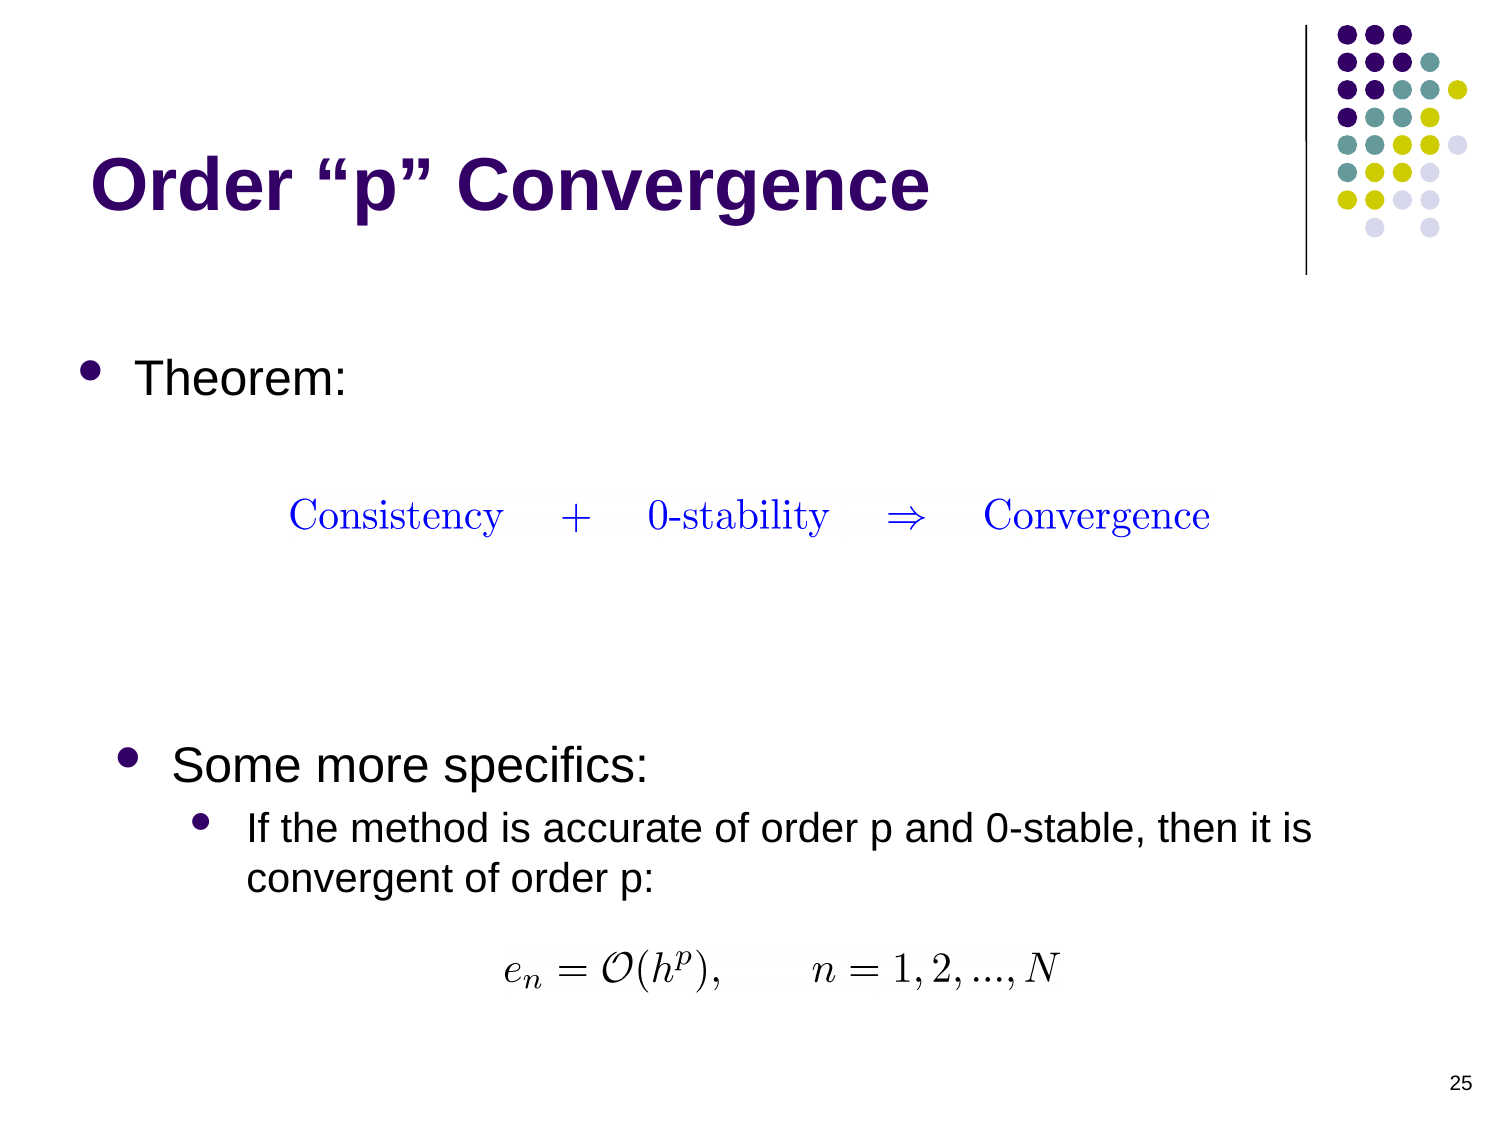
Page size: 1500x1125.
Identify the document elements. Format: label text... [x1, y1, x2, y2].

title Order “p” Convergence [74, 19, 1313, 233]
picture [504, 949, 1063, 996]
list Theorem: [62, 337, 1076, 426]
text_box Some more specifics: If the method is accurate of order p and 0-stable, then it is convergent of order p: [99, 725, 1450, 975]
picture [289, 495, 1211, 538]
slide_number 25 [1362, 1062, 1488, 1113]
